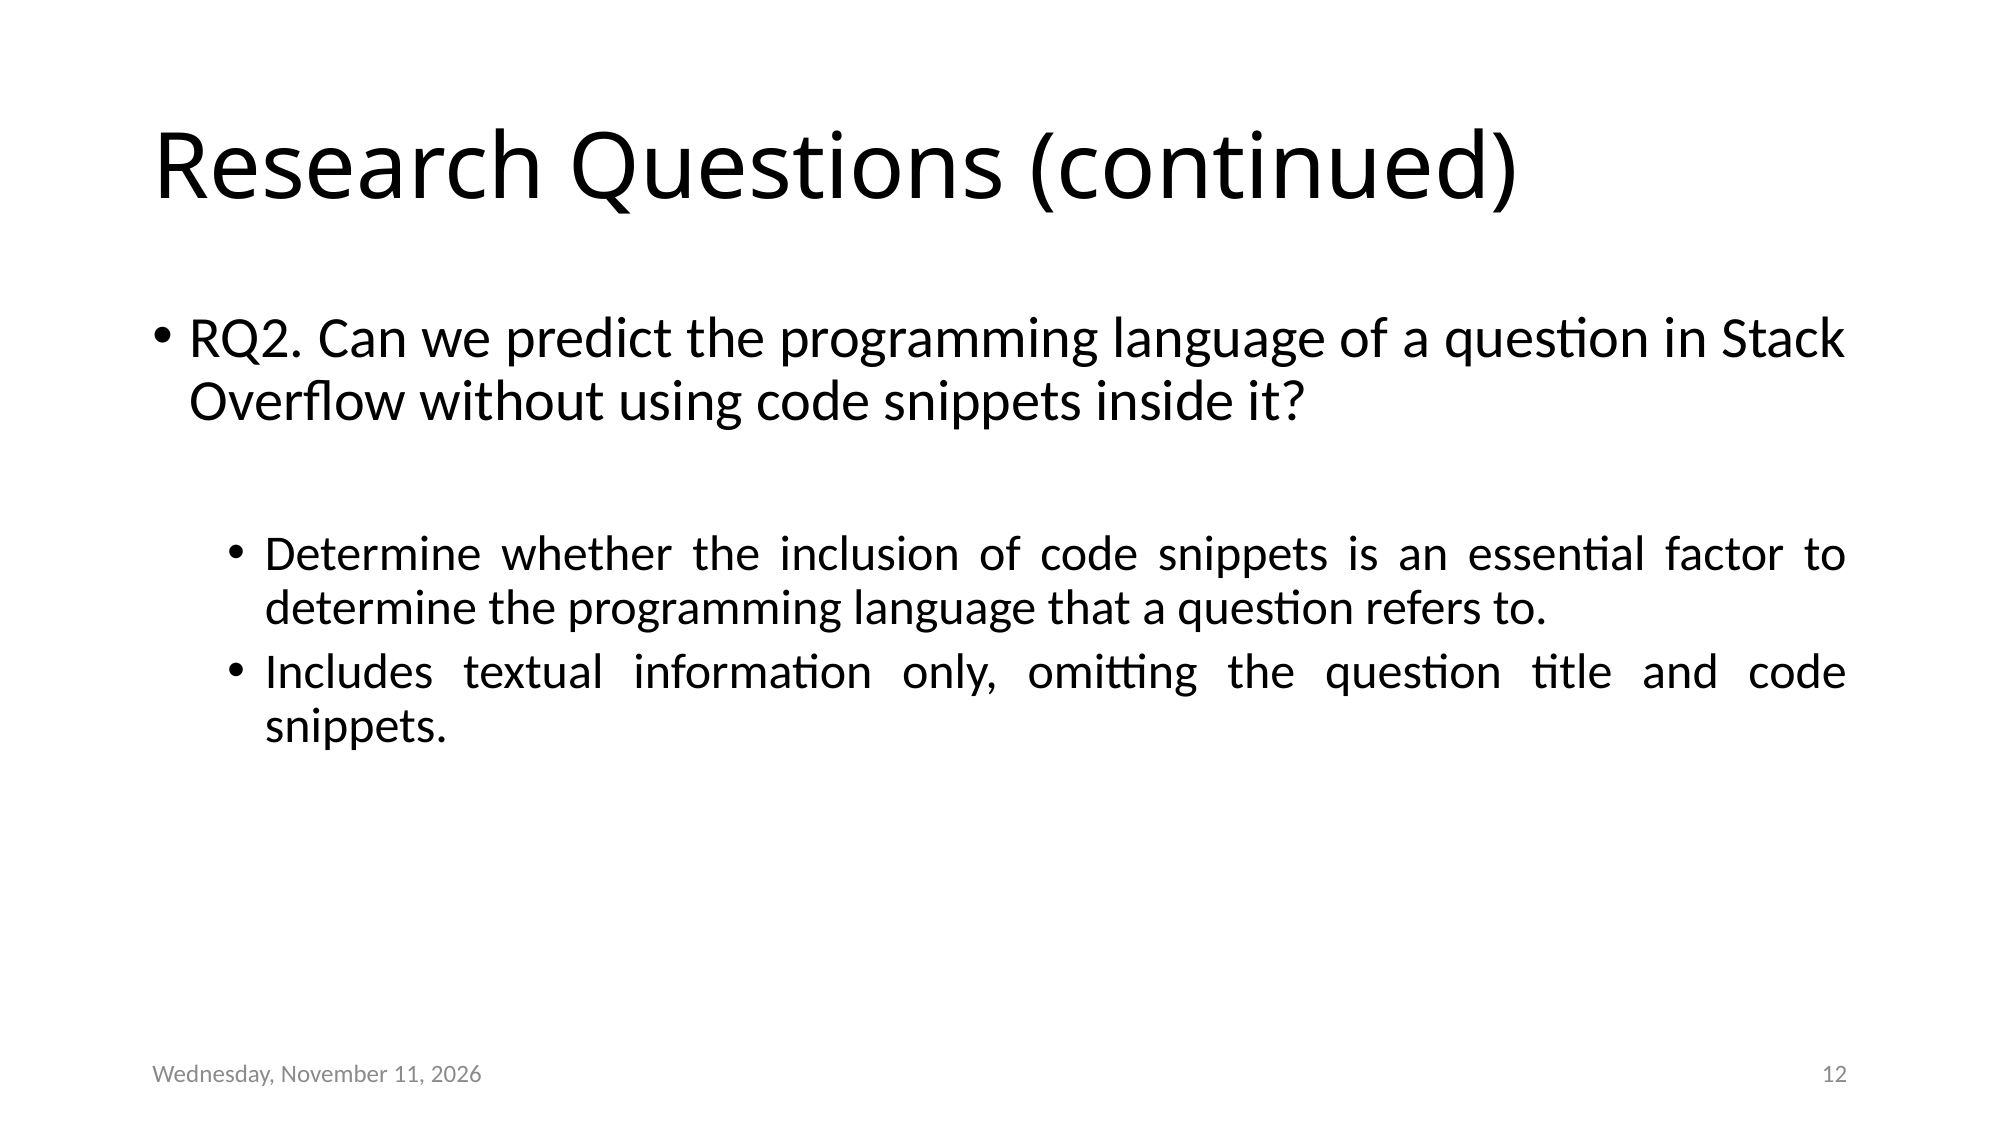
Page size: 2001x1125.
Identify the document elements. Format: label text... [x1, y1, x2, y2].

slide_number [137, 1042, 588, 1103]
slide_number 12 [1412, 1042, 1863, 1103]
list RQ2. Can we predict the programming language of a question in Stack Overflow without using code snippets inside it? Determine whether the inclusion of code snippets is an essential factor to determine the programming language that a question refers to. Includes textual information only, omitting the question title and code snippets. [137, 299, 1863, 1014]
title Research Questions (continued) [137, 59, 1863, 278]
